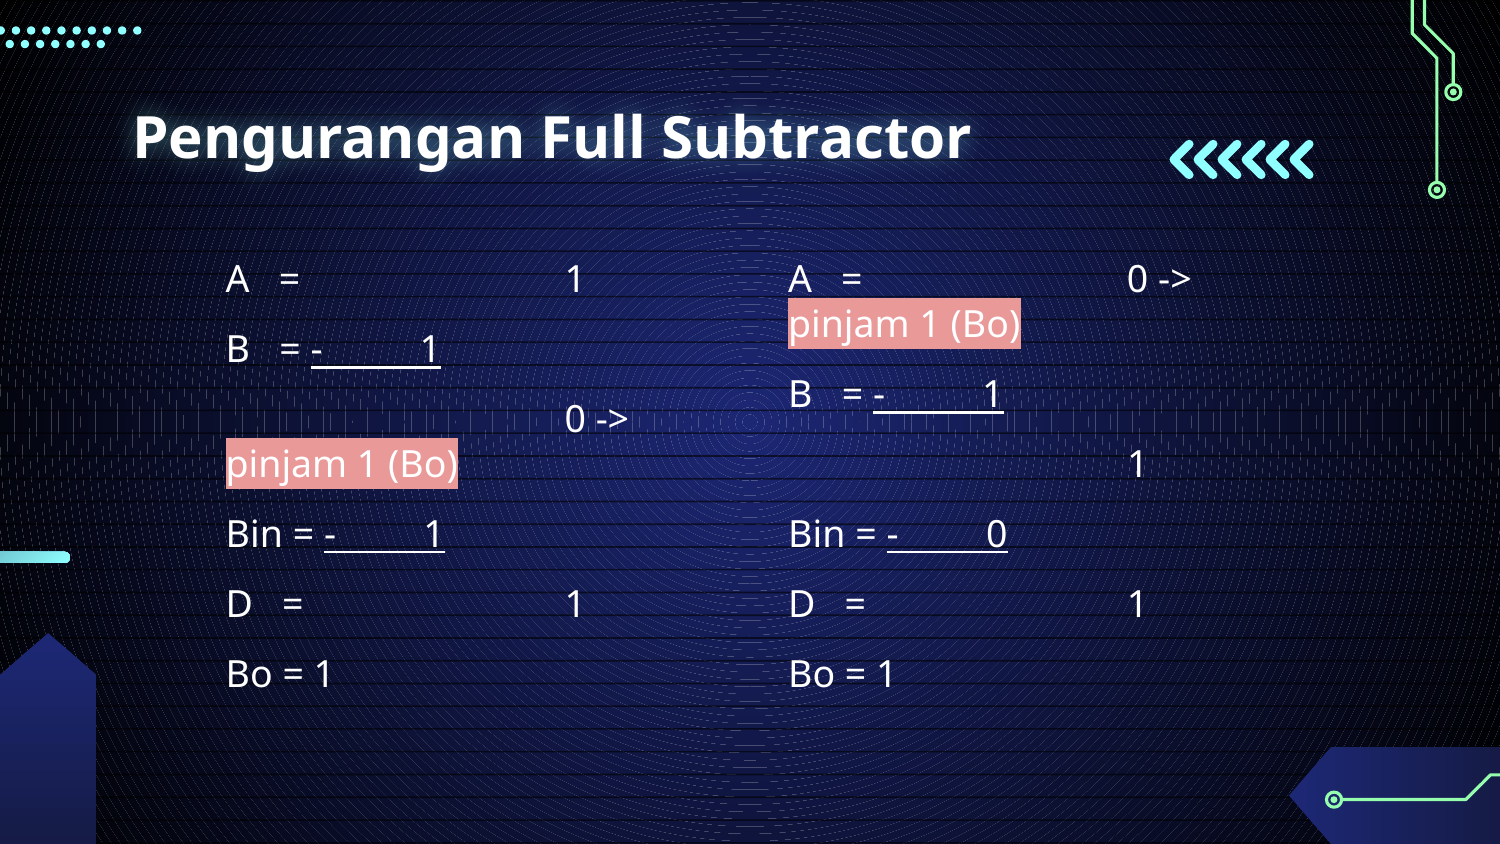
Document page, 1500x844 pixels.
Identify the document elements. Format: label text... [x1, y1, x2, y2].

list A = 0 -> pinjam 1 (Bo) B = - 1 1 Bin = - 0 D = 1 Bo = 1 [773, 240, 1290, 654]
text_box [1168, 139, 1315, 180]
title Pengurangan Full Subtractor [116, 88, 1383, 183]
list A = 1 B = - 1 0 -> pinjam 1 (Bo) Bin = - 1 D = 1 Bo = 1 [210, 240, 727, 654]
